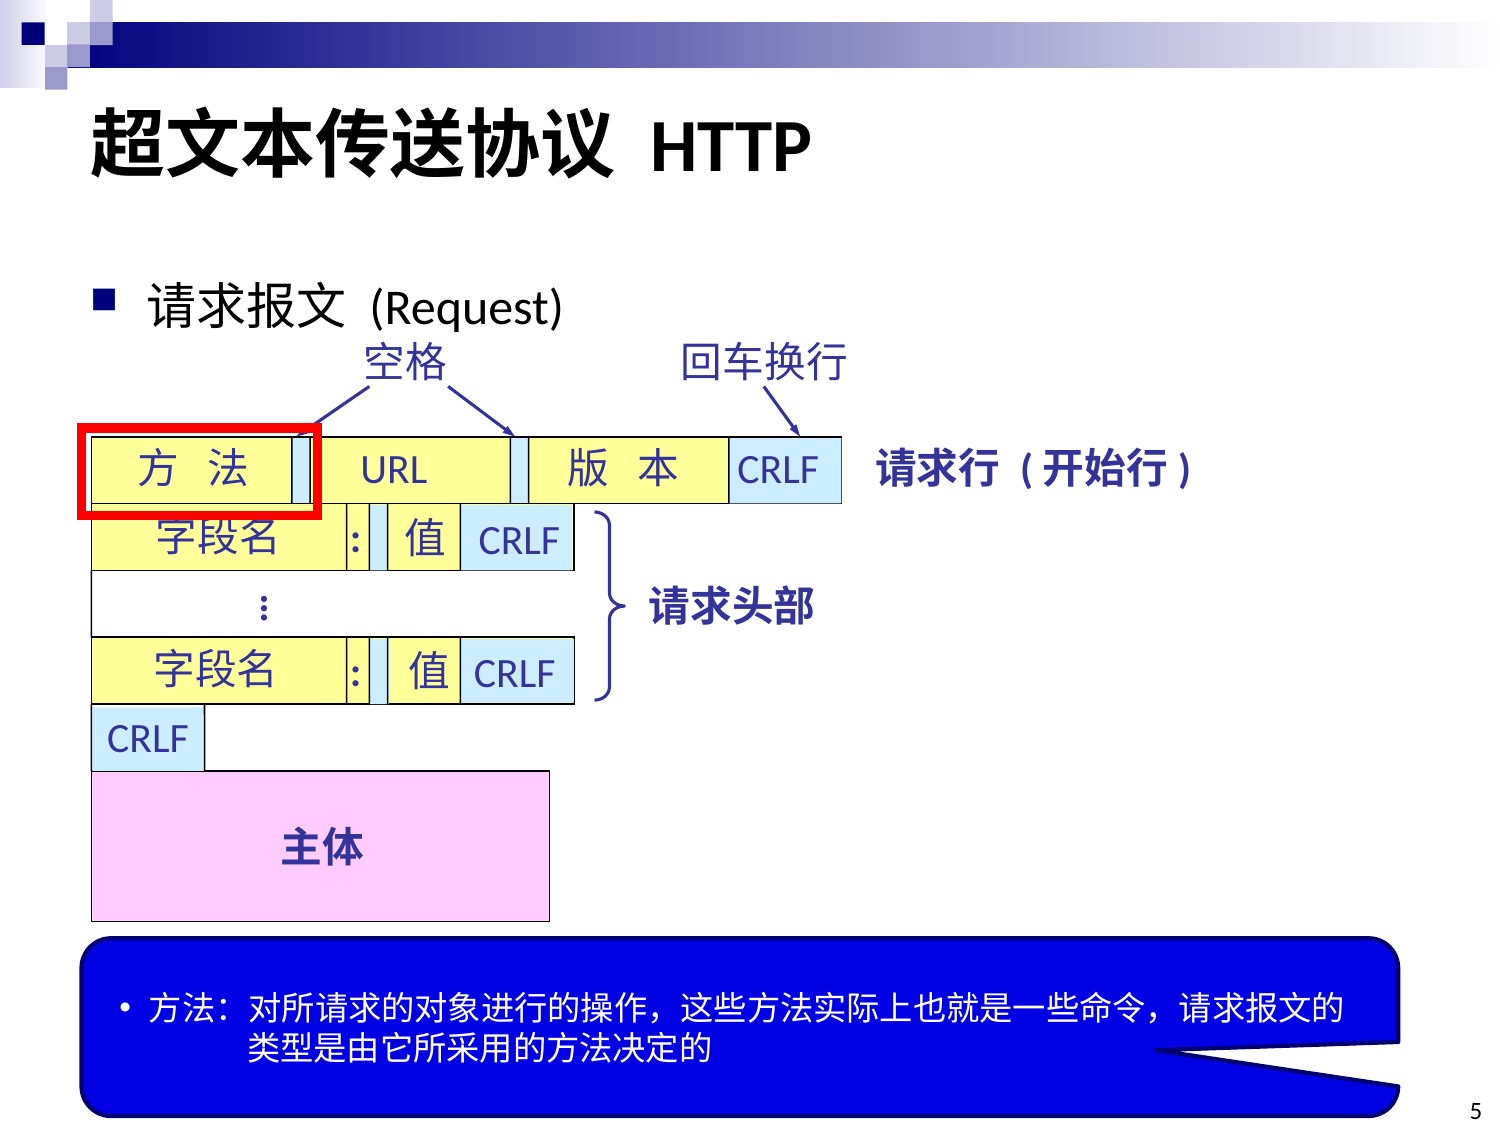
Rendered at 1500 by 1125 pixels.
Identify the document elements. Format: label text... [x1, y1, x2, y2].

title 超文本传送协议 HTTP [75, 75, 1425, 209]
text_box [91, 434, 1194, 504]
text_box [91, 502, 832, 705]
text_box [448, 386, 513, 433]
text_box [91, 711, 205, 772]
text_box [763, 386, 800, 433]
text_box 回车换行 [666, 328, 863, 394]
slide_number 5 [1448, 1100, 1483, 1125]
list 请求报文 (Request) [75, 237, 1483, 342]
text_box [91, 770, 550, 922]
text_box 方法：对所请求的对象进行的操作，这些方法实际上也就是一些命令，请求报文的 类型是由它所采用的方法决定的 [79, 936, 1401, 1119]
text_box [81, 427, 318, 516]
text_box 空格 [348, 328, 462, 394]
